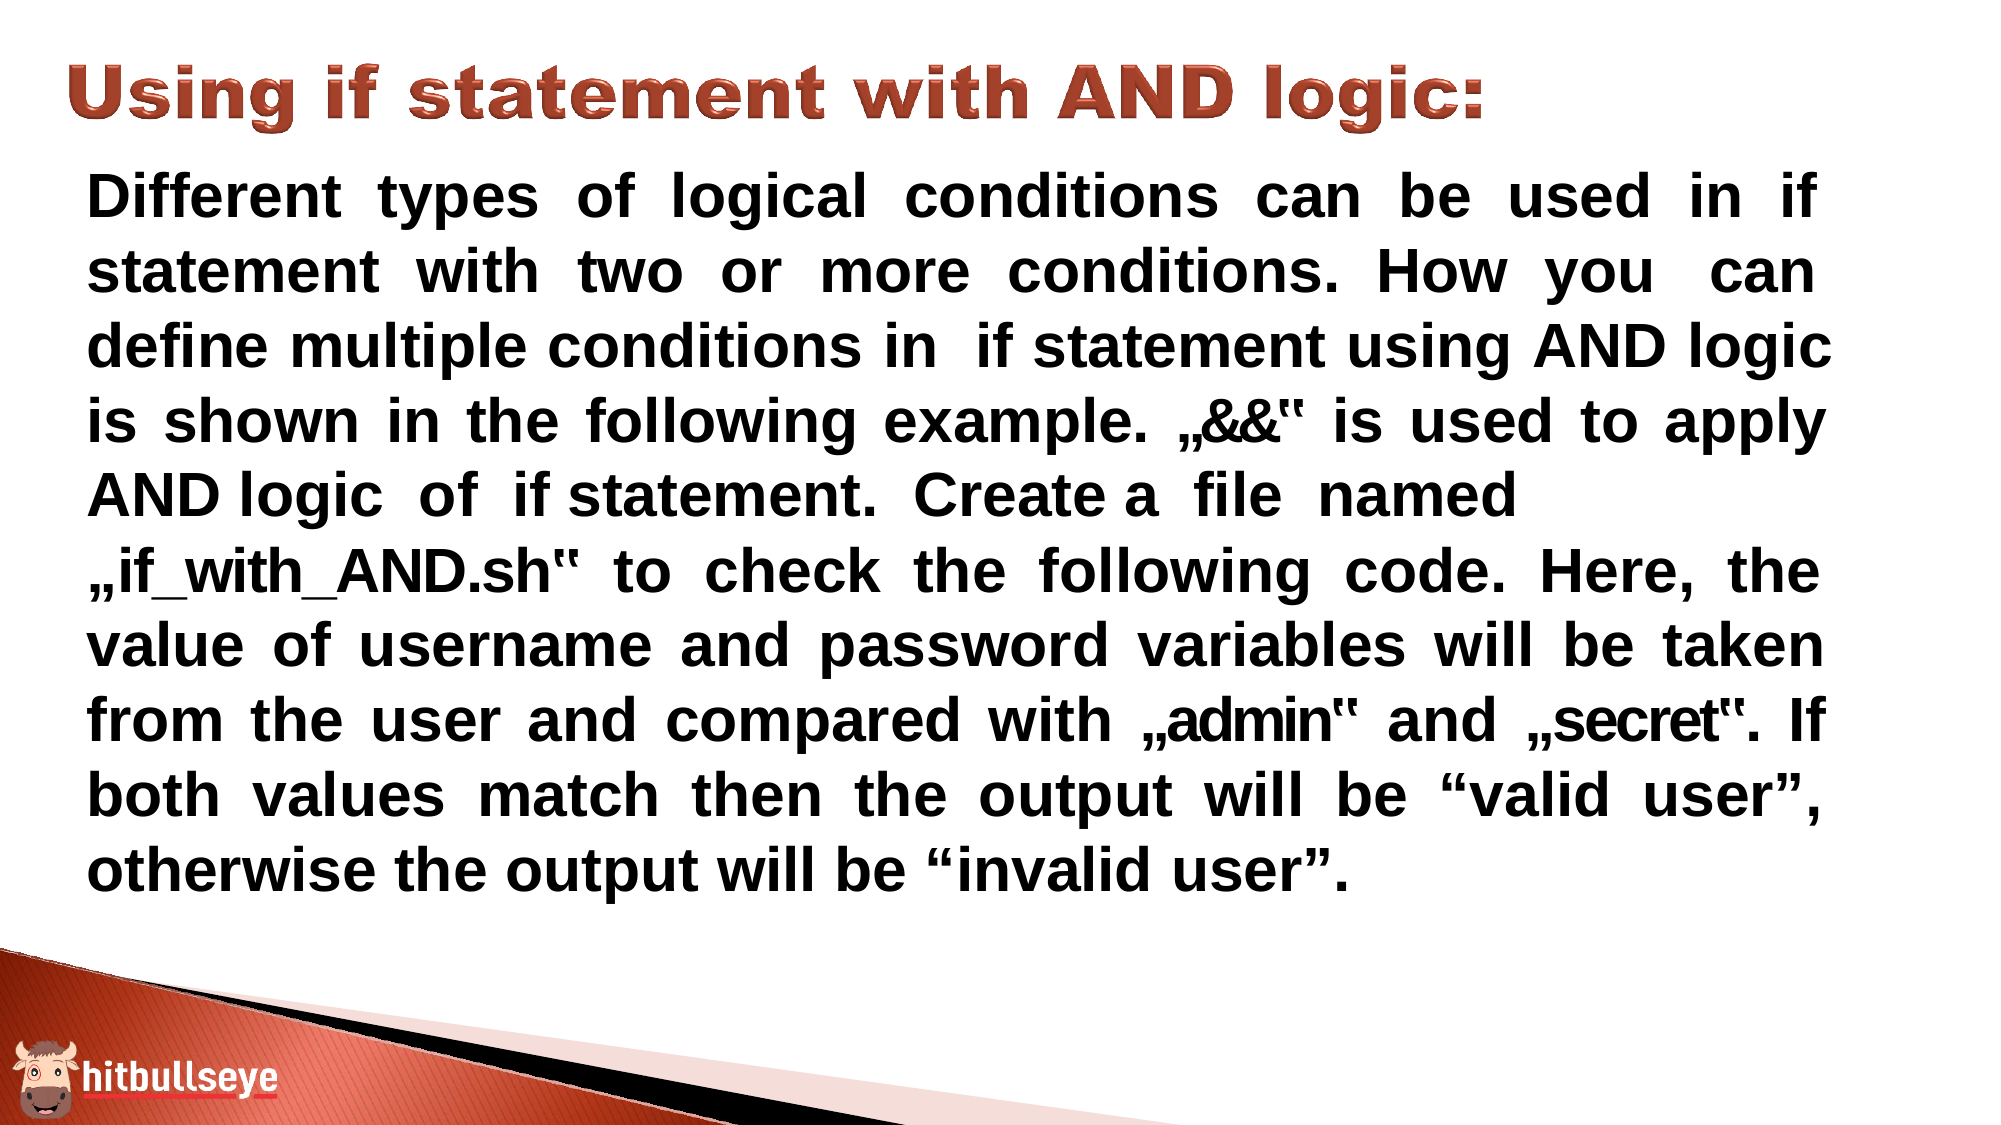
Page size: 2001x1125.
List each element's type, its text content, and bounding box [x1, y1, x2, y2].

picture [69, 62, 1481, 135]
picture [0, 948, 743, 1125]
text_box Different types of logical conditions can be used in if statement with two or more conditions. How you can define multiple conditions in if statement using AND logic is shown in the following example. „&&‟ is used to apply AND logic of if statement. Create a file named „if_with_AND.sh‟ to check the following code. Here, the value of username and password variables will be taken from the user and compared with „admin‟ and „secret‟. If both values match then the output will be “valid user”, otherwise the output will be “invalid user”. [84, 152, 1854, 905]
